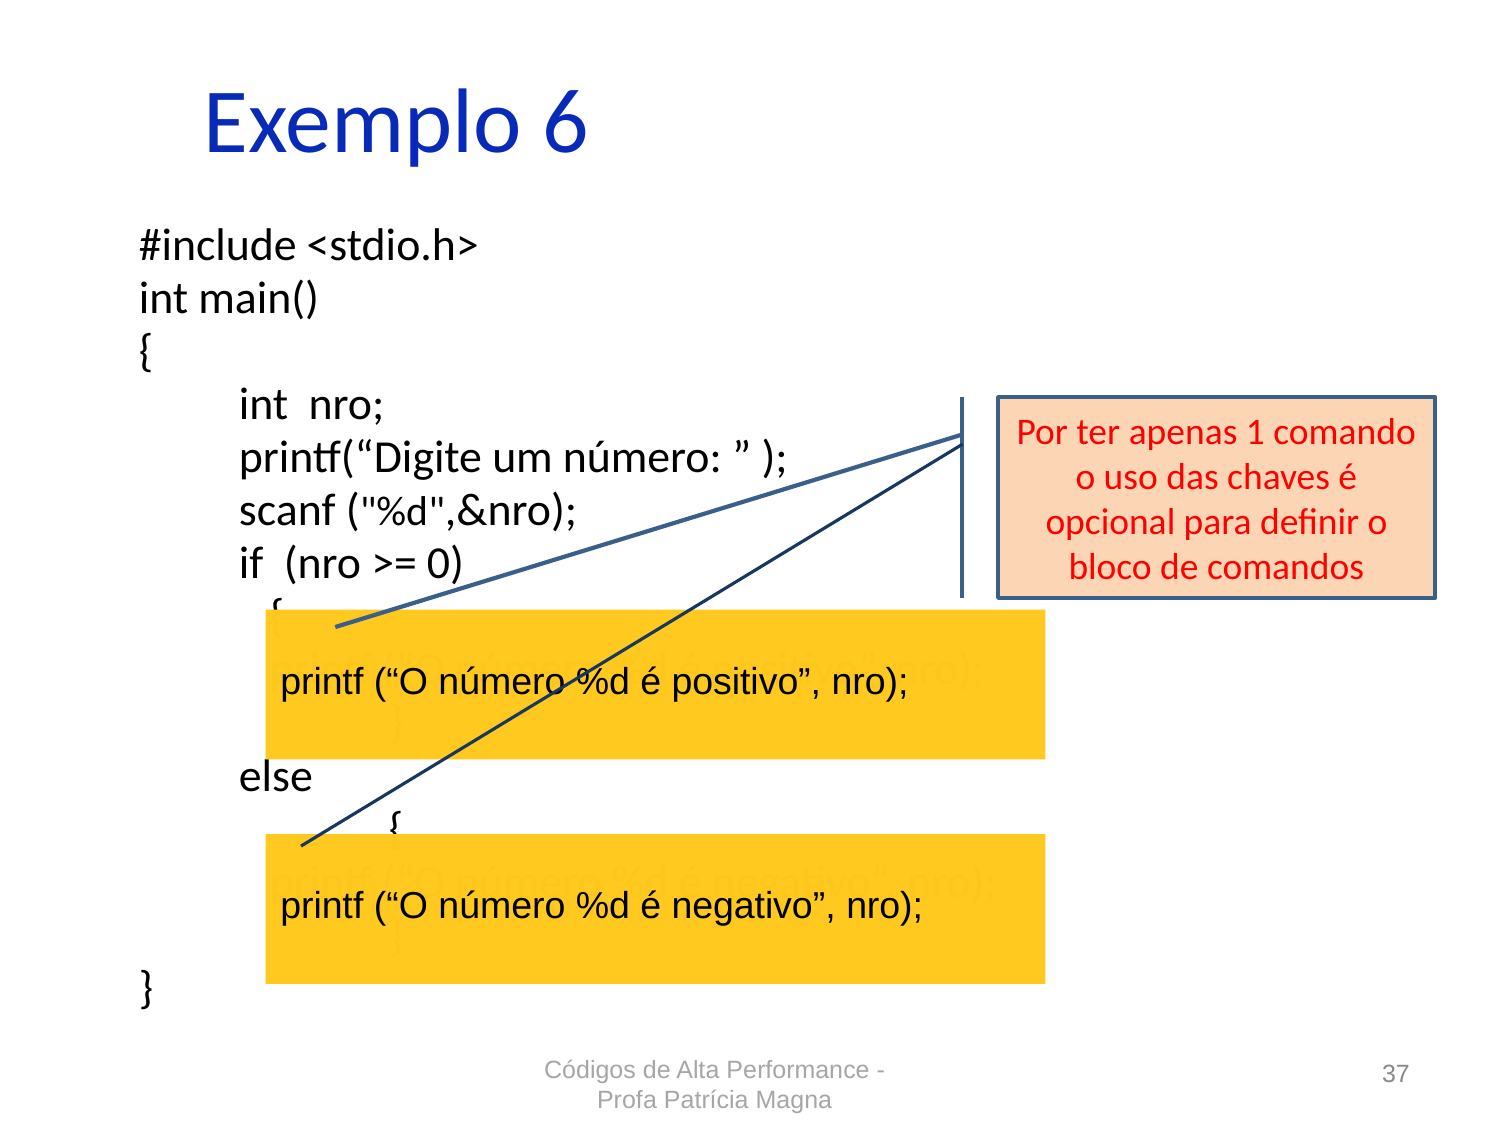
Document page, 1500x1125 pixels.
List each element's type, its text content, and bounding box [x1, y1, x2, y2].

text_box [265, 609, 1046, 986]
list #include <stdio.h> int main() { int nro; printf(“Digite um número: ” ); scanf ("%d",&nro); if (nro >= 0) { printf (“O número %d é positivo”, nro); } else { printf (“O número %d é negativo”, nro); } } [123, 217, 1459, 1073]
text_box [300, 396, 1436, 847]
footer Códigos de Alta Performance - Profa Patrícia Magna [503, 1073, 926, 1125]
slide_number 37 [1074, 1073, 1425, 1103]
title Exemplo 6 [188, 35, 1468, 197]
